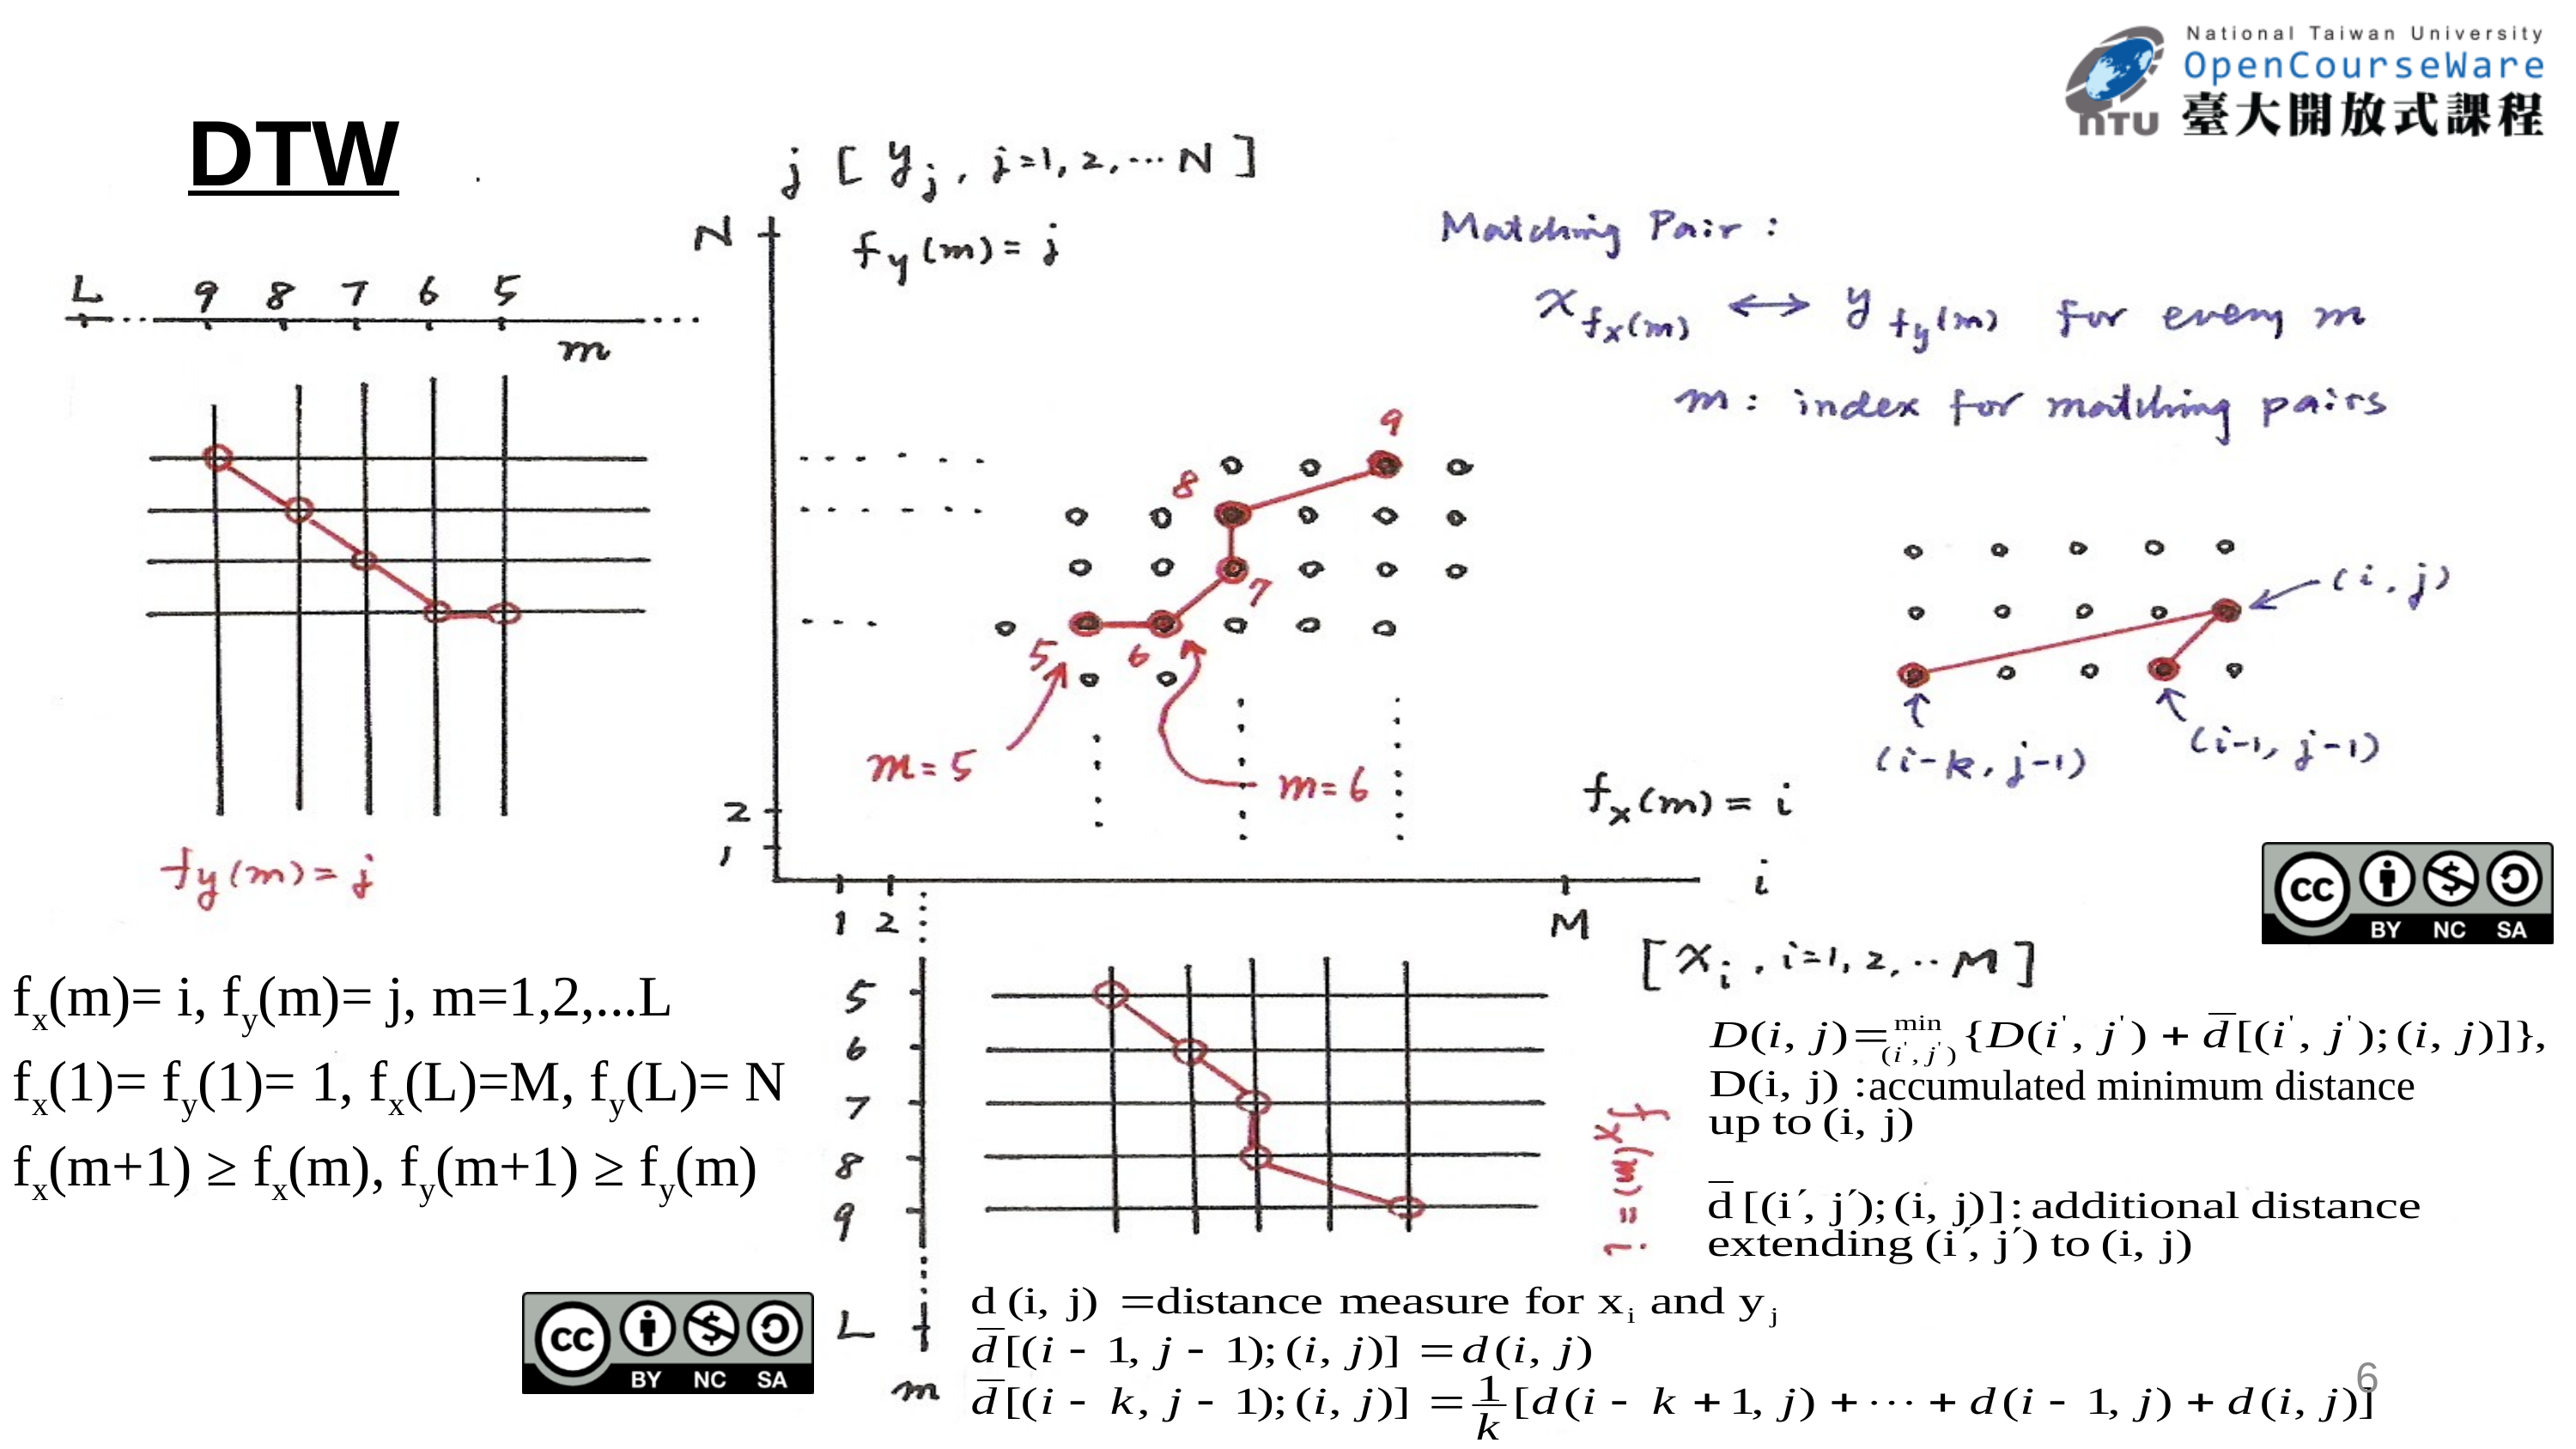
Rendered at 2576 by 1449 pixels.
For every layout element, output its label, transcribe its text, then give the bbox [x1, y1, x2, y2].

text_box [1699, 1005, 2576, 1273]
text_box fx(m)= i, fy(m)= j, m=1,2,...L fx(1)= fy(1)= 1, fx(L)=M, fy(L)= N fx(m+1) ≥ fx(m), fy(m+1) ≥ fy(m) [0, 952, 44, 1210]
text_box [963, 1276, 2383, 1449]
picture [50, 6, 2576, 1444]
